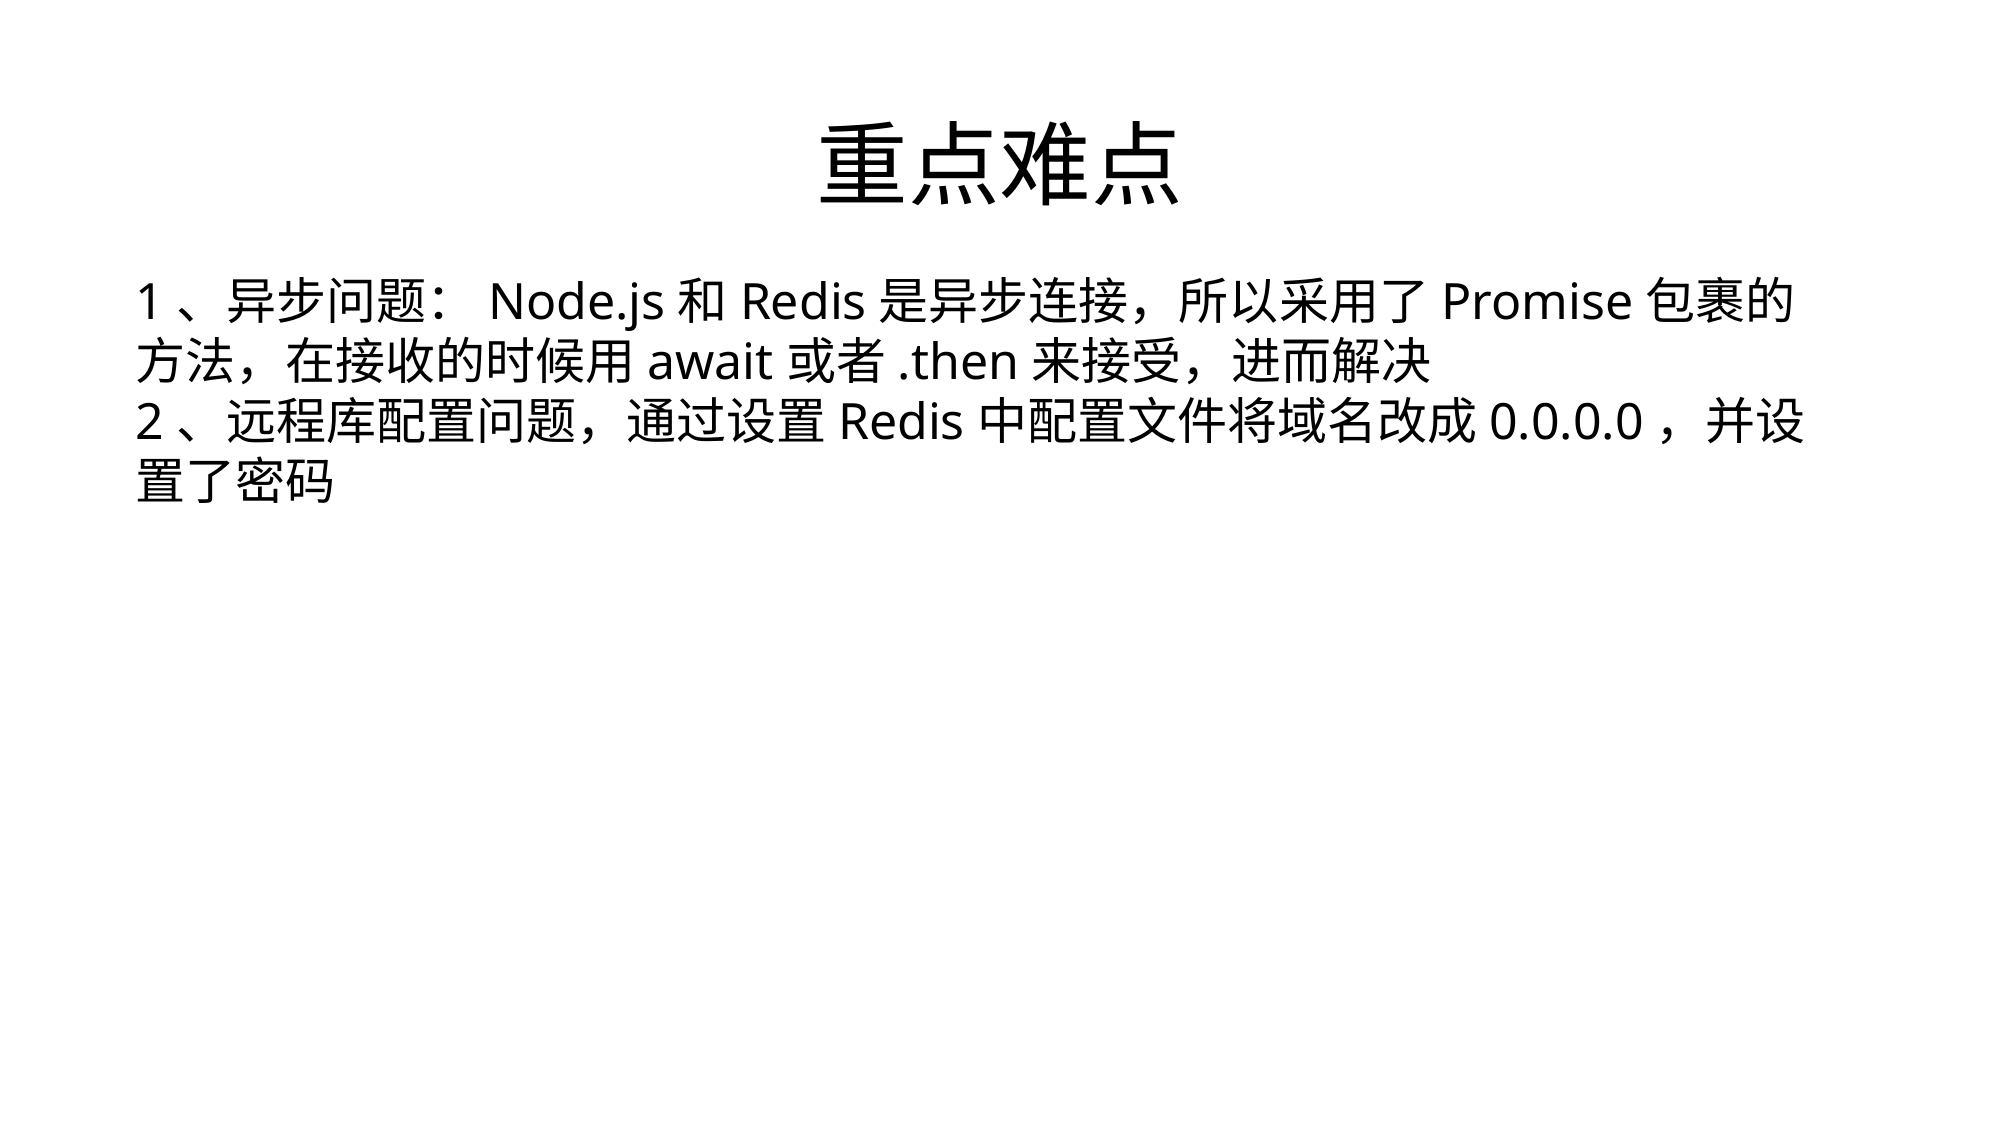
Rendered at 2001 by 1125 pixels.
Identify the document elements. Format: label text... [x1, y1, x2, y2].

text_box 1、异步问题：Node.js和Redis是异步连接，所以采用了Promise包裹的方法，在接收的时候用await或者.then来接受，进而解决 2、远程库配置问题，通过设置Redis中配置文件将域名改成0.0.0.0，并设置了密码 [120, 261, 1846, 517]
title 重点难点 [137, 59, 1863, 278]
